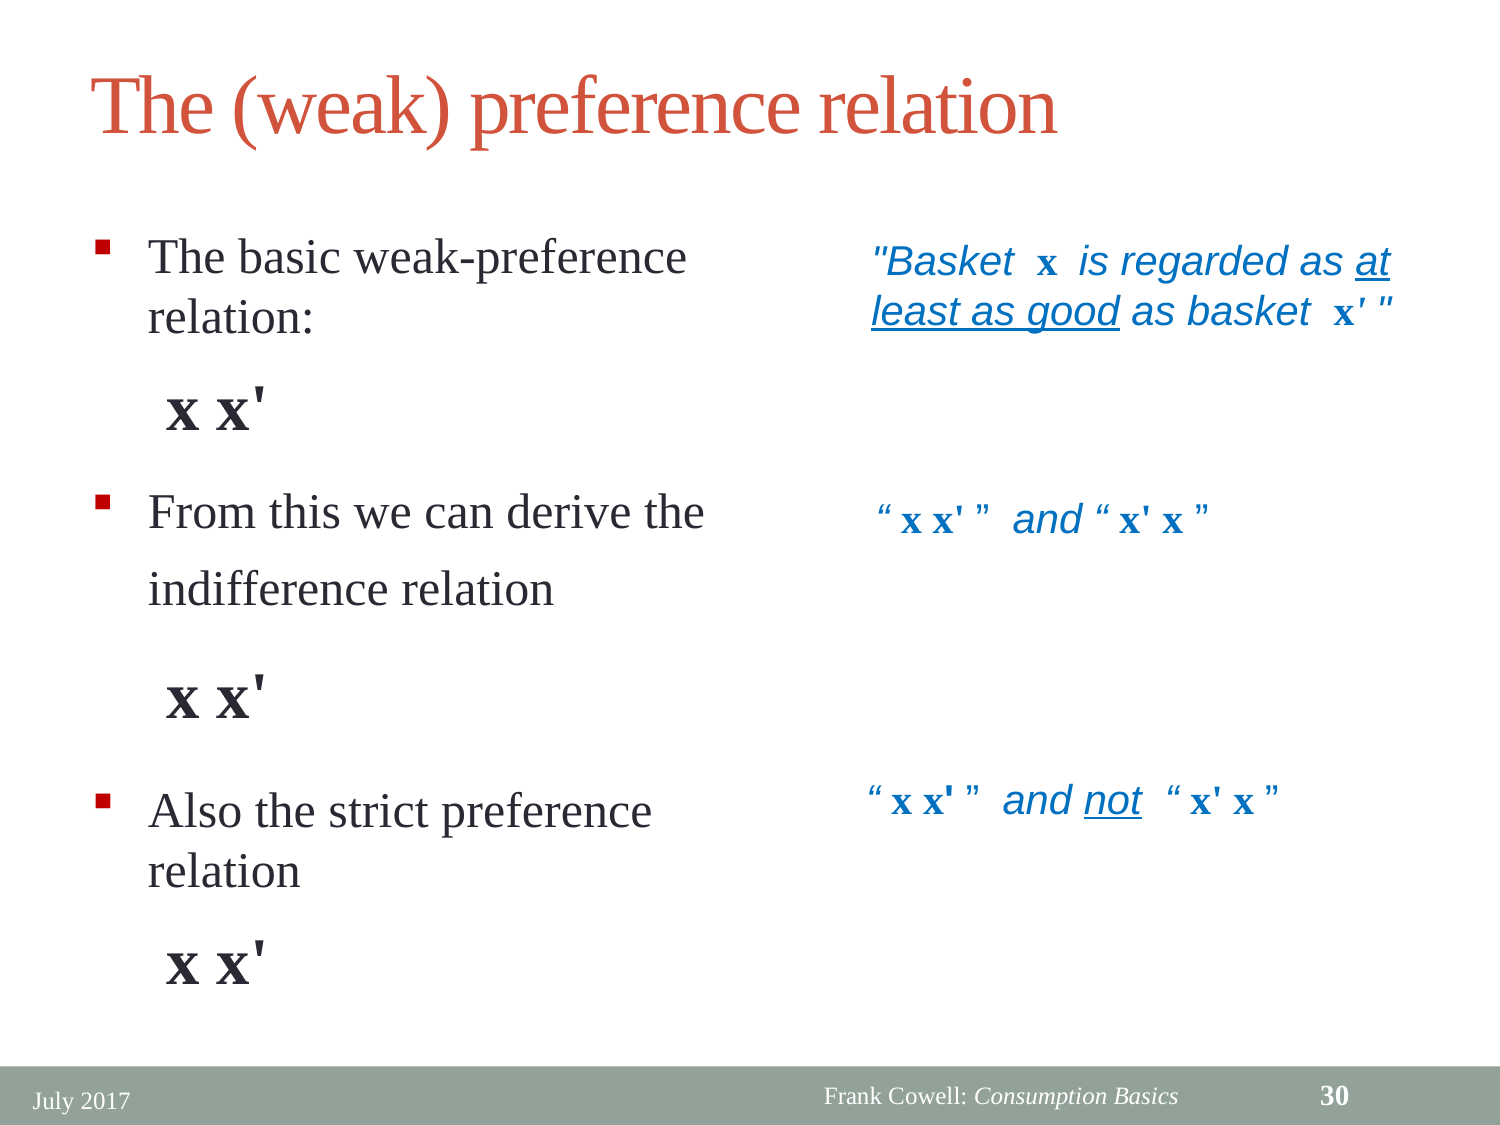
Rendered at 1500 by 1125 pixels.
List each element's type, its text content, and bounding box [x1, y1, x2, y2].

title The (weak) preference relation [75, 19, 1425, 182]
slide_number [17, 1072, 278, 1125]
slide_number 30 [1305, 1066, 1481, 1121]
text_box "Basket x is regarded as at least as good as basket x' " [856, 226, 1467, 342]
